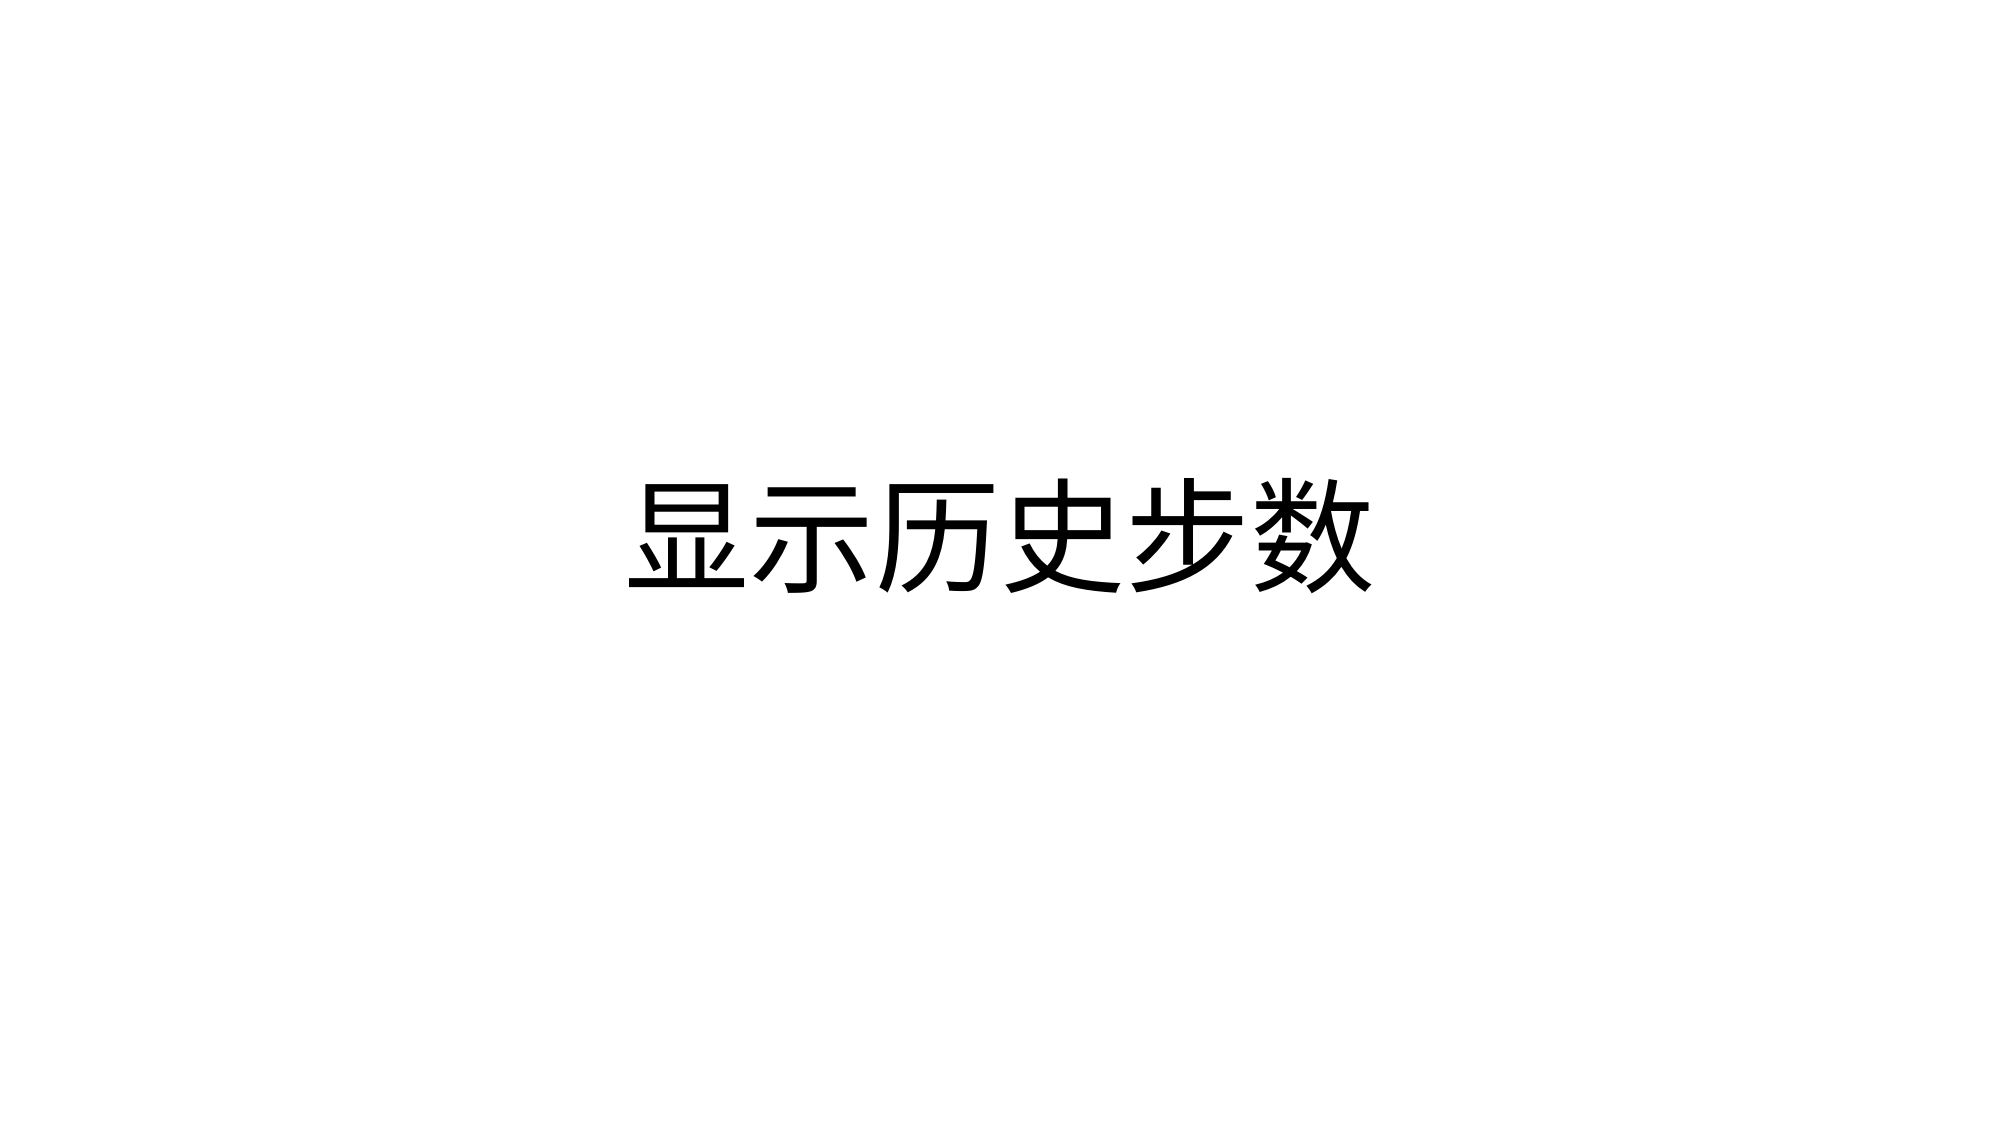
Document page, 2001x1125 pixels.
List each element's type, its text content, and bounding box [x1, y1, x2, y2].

title 显示历史步数 [249, 226, 1750, 619]
